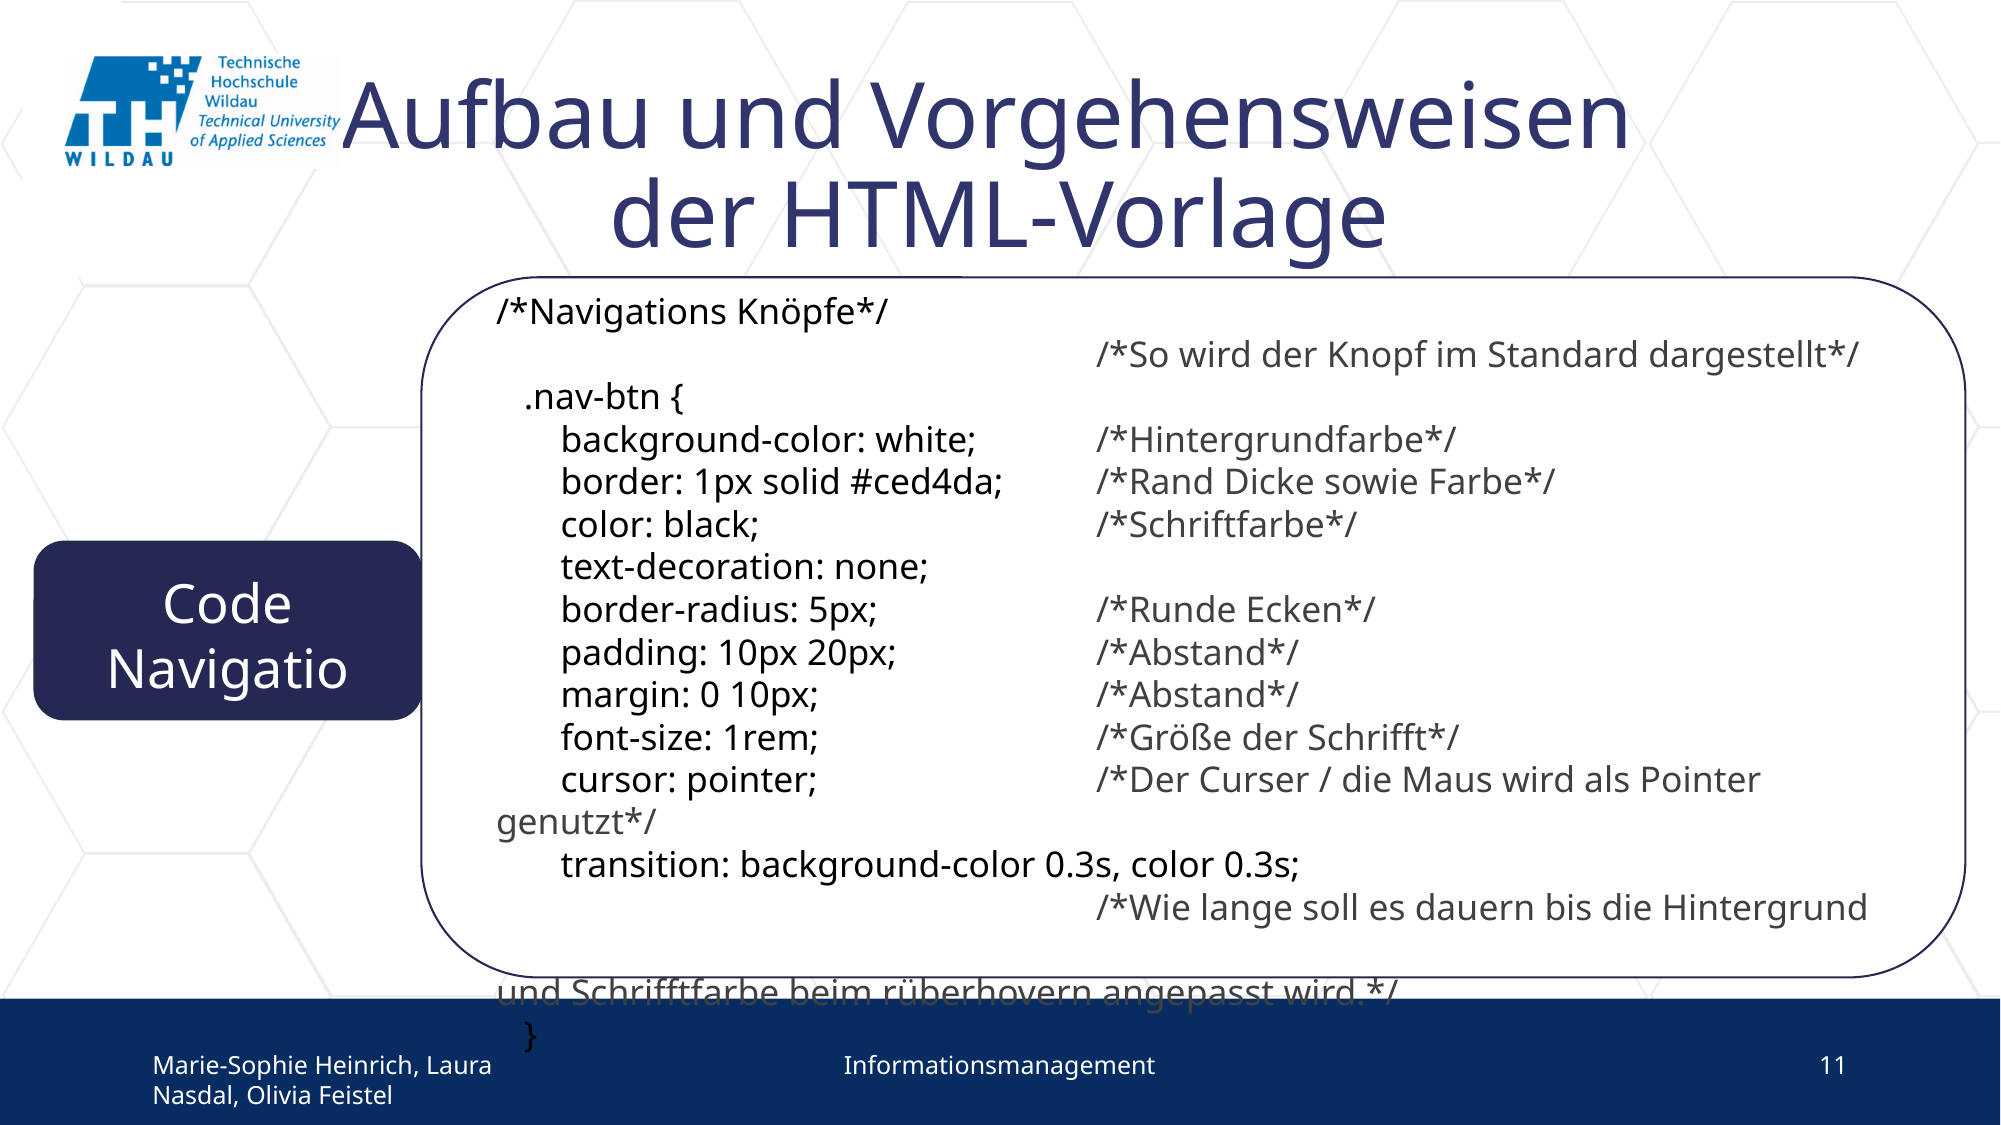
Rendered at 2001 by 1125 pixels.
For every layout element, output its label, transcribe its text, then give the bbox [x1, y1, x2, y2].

slide_number Marie-Sophie Heinrich, Laura Nasdal, Olivia Feistel [137, 1042, 588, 1103]
text_box /*Navigations Knöpfe*/ /*So wird der Knopf im Standard dargestellt*/ .nav-btn { background-color: white; /*Hintergrundfarbe*/ border: 1px solid #ced4da; /*Rand Dicke sowie Farbe*/ color: black; /*Schriftfarbe*/ text-decoration: none; border-radius: 5px; /*Runde Ecken*/ padding: 10px 20px; /*Abstand*/ margin: 0 10px; /*Abstand*/ font-size: 1rem; /*Größe der Schrifft*/ cursor: pointer; /*Der Curser / die Maus wird als Pointer genutzt*/ transition: background-color 0.3s, color 0.3s; /*Wie lange soll es dauern bis die Hintergrund und Schrifftfarbe beim rüberhovern angepasst wird.*/ } [481, 236, 1942, 1125]
text_box [33, 540, 420, 721]
footer Informationsmanagement [662, 1042, 1338, 1103]
text_box Code Navigation [84, 562, 372, 773]
slide_number 11 [1412, 1042, 1863, 1103]
title Aufbau und Vorgehensweisen der HTML-Vorlage [137, 59, 1863, 278]
text_box [420, 291, 481, 964]
picture [0, 0, 2001, 998]
text_box [1942, 322, 1967, 933]
